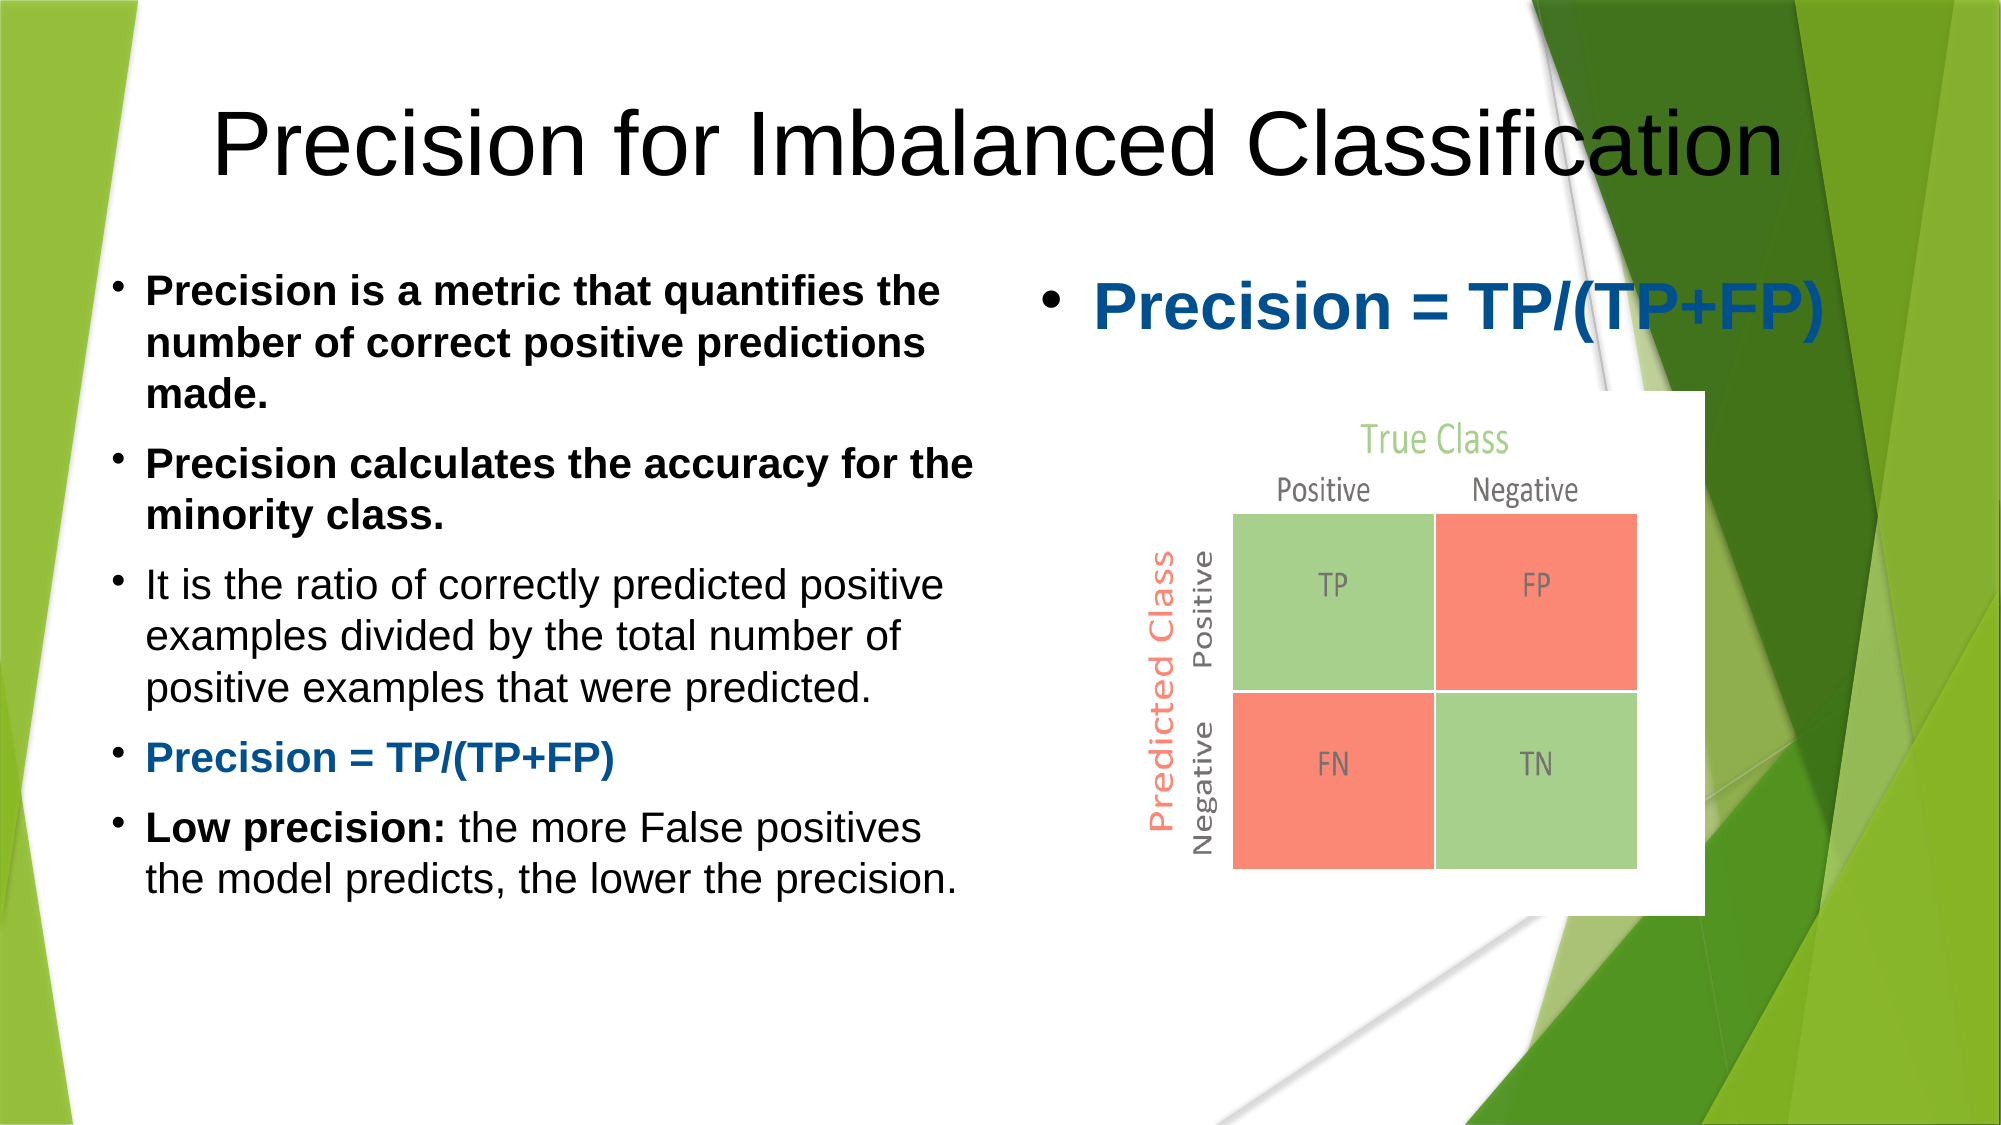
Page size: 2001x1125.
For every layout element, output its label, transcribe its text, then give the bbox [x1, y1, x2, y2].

text_box Precision for Imbalanced Classification [99, 44, 1900, 233]
text_box Precision = TP/(TP+FP) [1022, 263, 1901, 916]
picture [1121, 391, 1705, 916]
text_box Precision is a metric that quantifies the number of correct positive predictions made. Precision calculates the accuracy for the minority class. It is the ratio of correctly predicted positive examples divided by the total number of positive examples that were predicted. Precision = TP/(TP+FP) Low precision: the more False positives the model predicts, the lower the precision. [99, 263, 979, 916]
